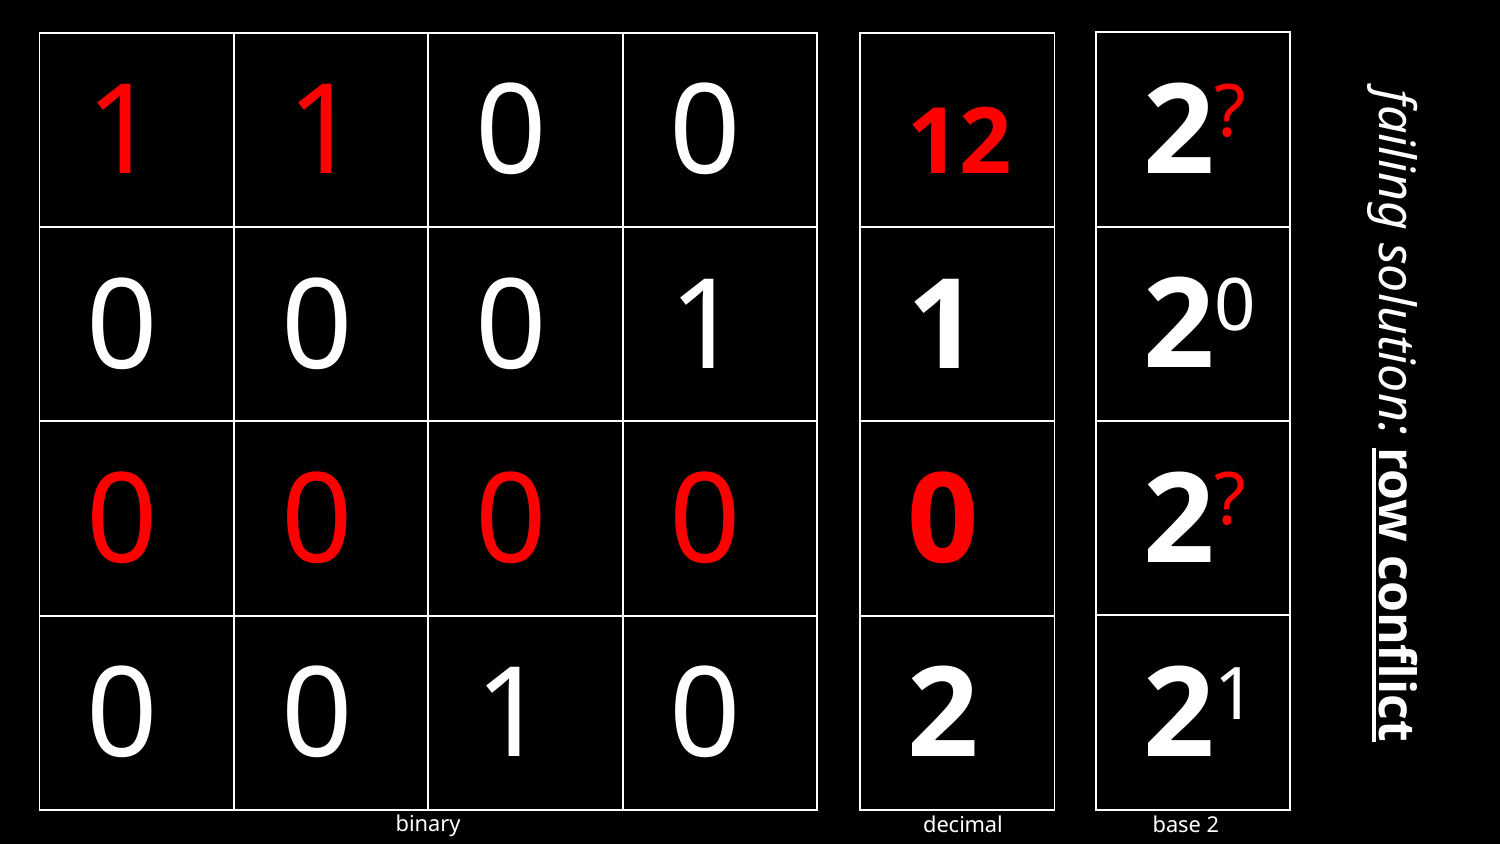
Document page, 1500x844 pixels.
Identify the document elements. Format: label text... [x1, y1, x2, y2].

table_cell 0 [235, 617, 427, 809]
table_cell 0 [235, 422, 427, 615]
table_header 0 [429, 34, 622, 226]
table_cell 0 [40, 617, 233, 809]
table_cell 1 [861, 228, 1054, 420]
table_header 1 [235, 34, 427, 226]
table_cell 21 [1097, 616, 1289, 809]
table_cell 20 [1097, 228, 1289, 420]
text_box binary [380, 802, 476, 843]
text_box failing solution: row conflict [1362, 74, 1437, 758]
table_cell 1 [624, 228, 816, 420]
table_cell 0 [624, 617, 816, 809]
table_cell 0 [429, 228, 622, 420]
text_box decimal [908, 803, 1018, 844]
table_header 1 [40, 34, 233, 226]
table_header 12 [861, 34, 1054, 226]
table_cell 1 [429, 617, 622, 809]
table_cell 0 [40, 422, 233, 615]
table_cell 0 [235, 228, 427, 420]
table_cell 2 [861, 617, 1054, 809]
table_cell 0 [861, 422, 1054, 615]
table_cell 0 [40, 228, 233, 420]
table_cell 0 [429, 422, 622, 615]
table_cell 0 [624, 422, 816, 615]
text_box base 2 [1137, 803, 1235, 844]
table_cell 2? [1097, 422, 1289, 614]
table_header 2? [1097, 33, 1289, 226]
table_header 0 [624, 34, 816, 226]
